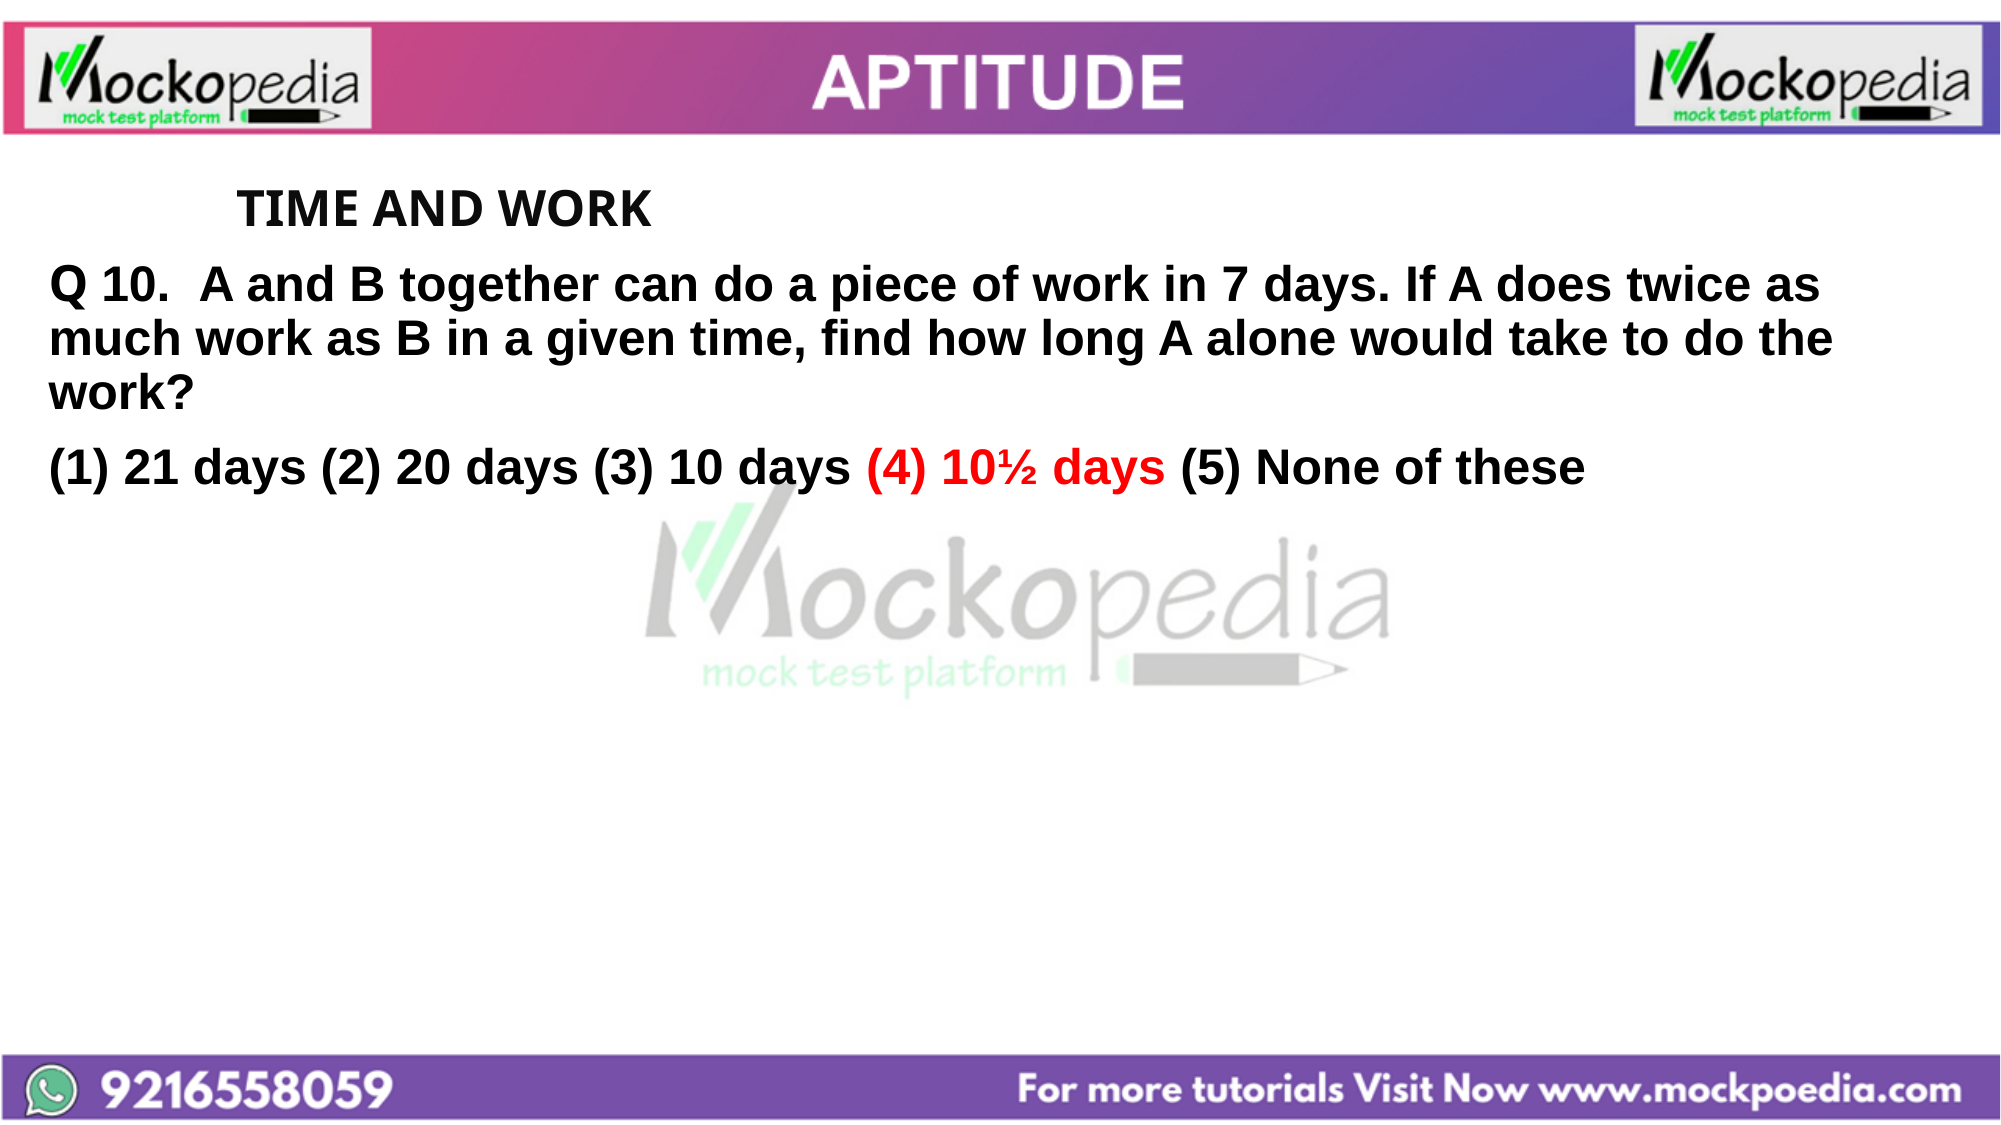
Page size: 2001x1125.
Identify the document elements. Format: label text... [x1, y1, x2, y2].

list TIME AND WORK Q 10. A and B together can do a piece of work in 7 days. If A does twice as much work as B in a given time, find how long A alone would take to do the work? (1) 21 days (2) 20 days (3) 10 days (4) 10½ days (5) None of these [33, 175, 1959, 1053]
picture [0, 0, 2001, 1125]
title [41, 31, 1959, 142]
